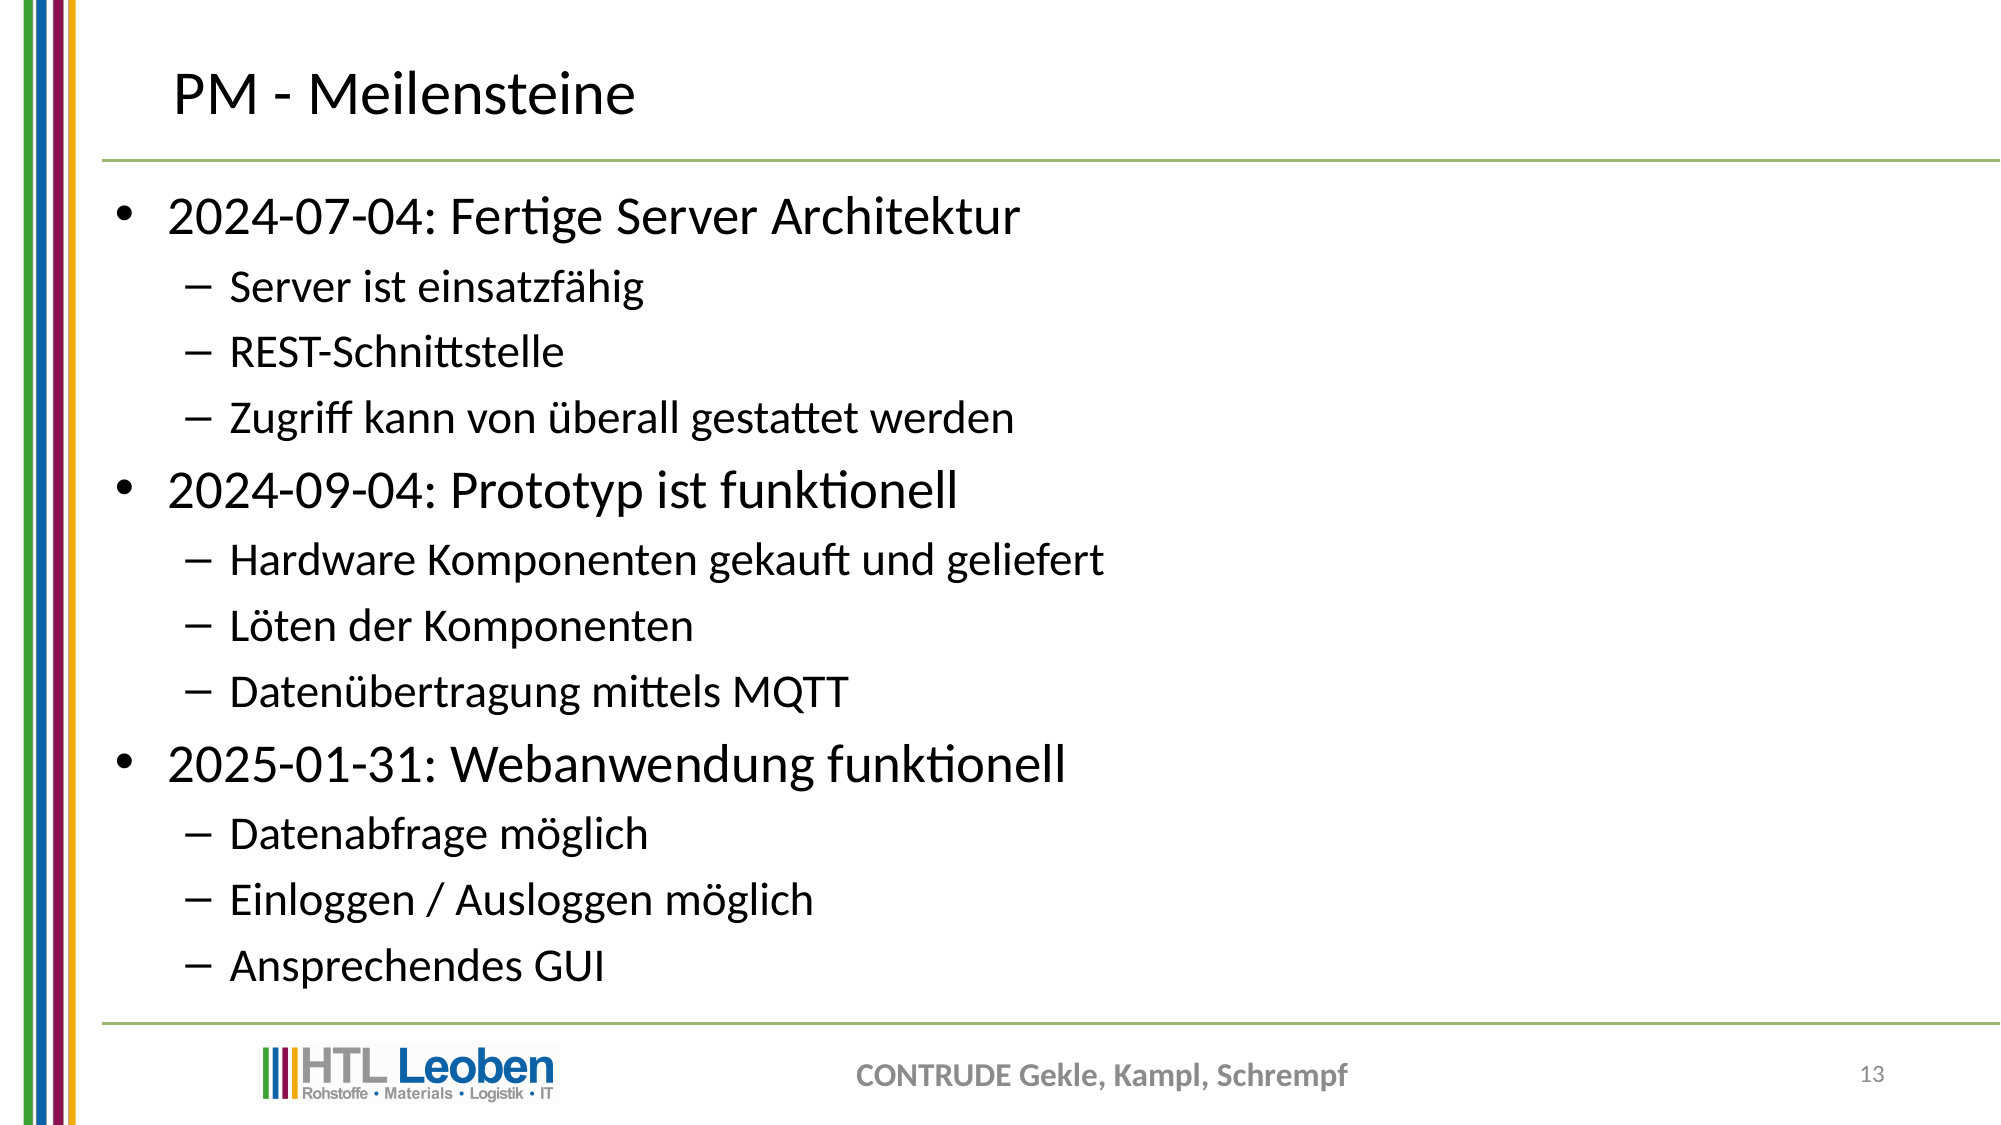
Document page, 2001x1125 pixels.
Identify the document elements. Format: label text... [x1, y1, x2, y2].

title PM - Meilensteine [158, 30, 1844, 149]
slide_number 13 [1433, 1042, 1900, 1103]
footer CONTRUDE Gekle, Kampl, Schrempf [432, 1042, 1433, 1103]
picture [257, 1042, 559, 1104]
list 2024-07-04: Fertige Server Architektur Server ist einsatzfähig REST-Schnittstelle Zugriff kann von überall gestattet werden 2024-09-04: Prototyp ist funktionell Hardware Komponenten gekauft und geliefert Löten der Komponenten Datenübertragung mittels MQTT 2025-01-31: Webanwendung funktionell Datenabfrage möglich Einloggen / Ausloggen möglich Ansprechendes GUI [99, 172, 1900, 1005]
